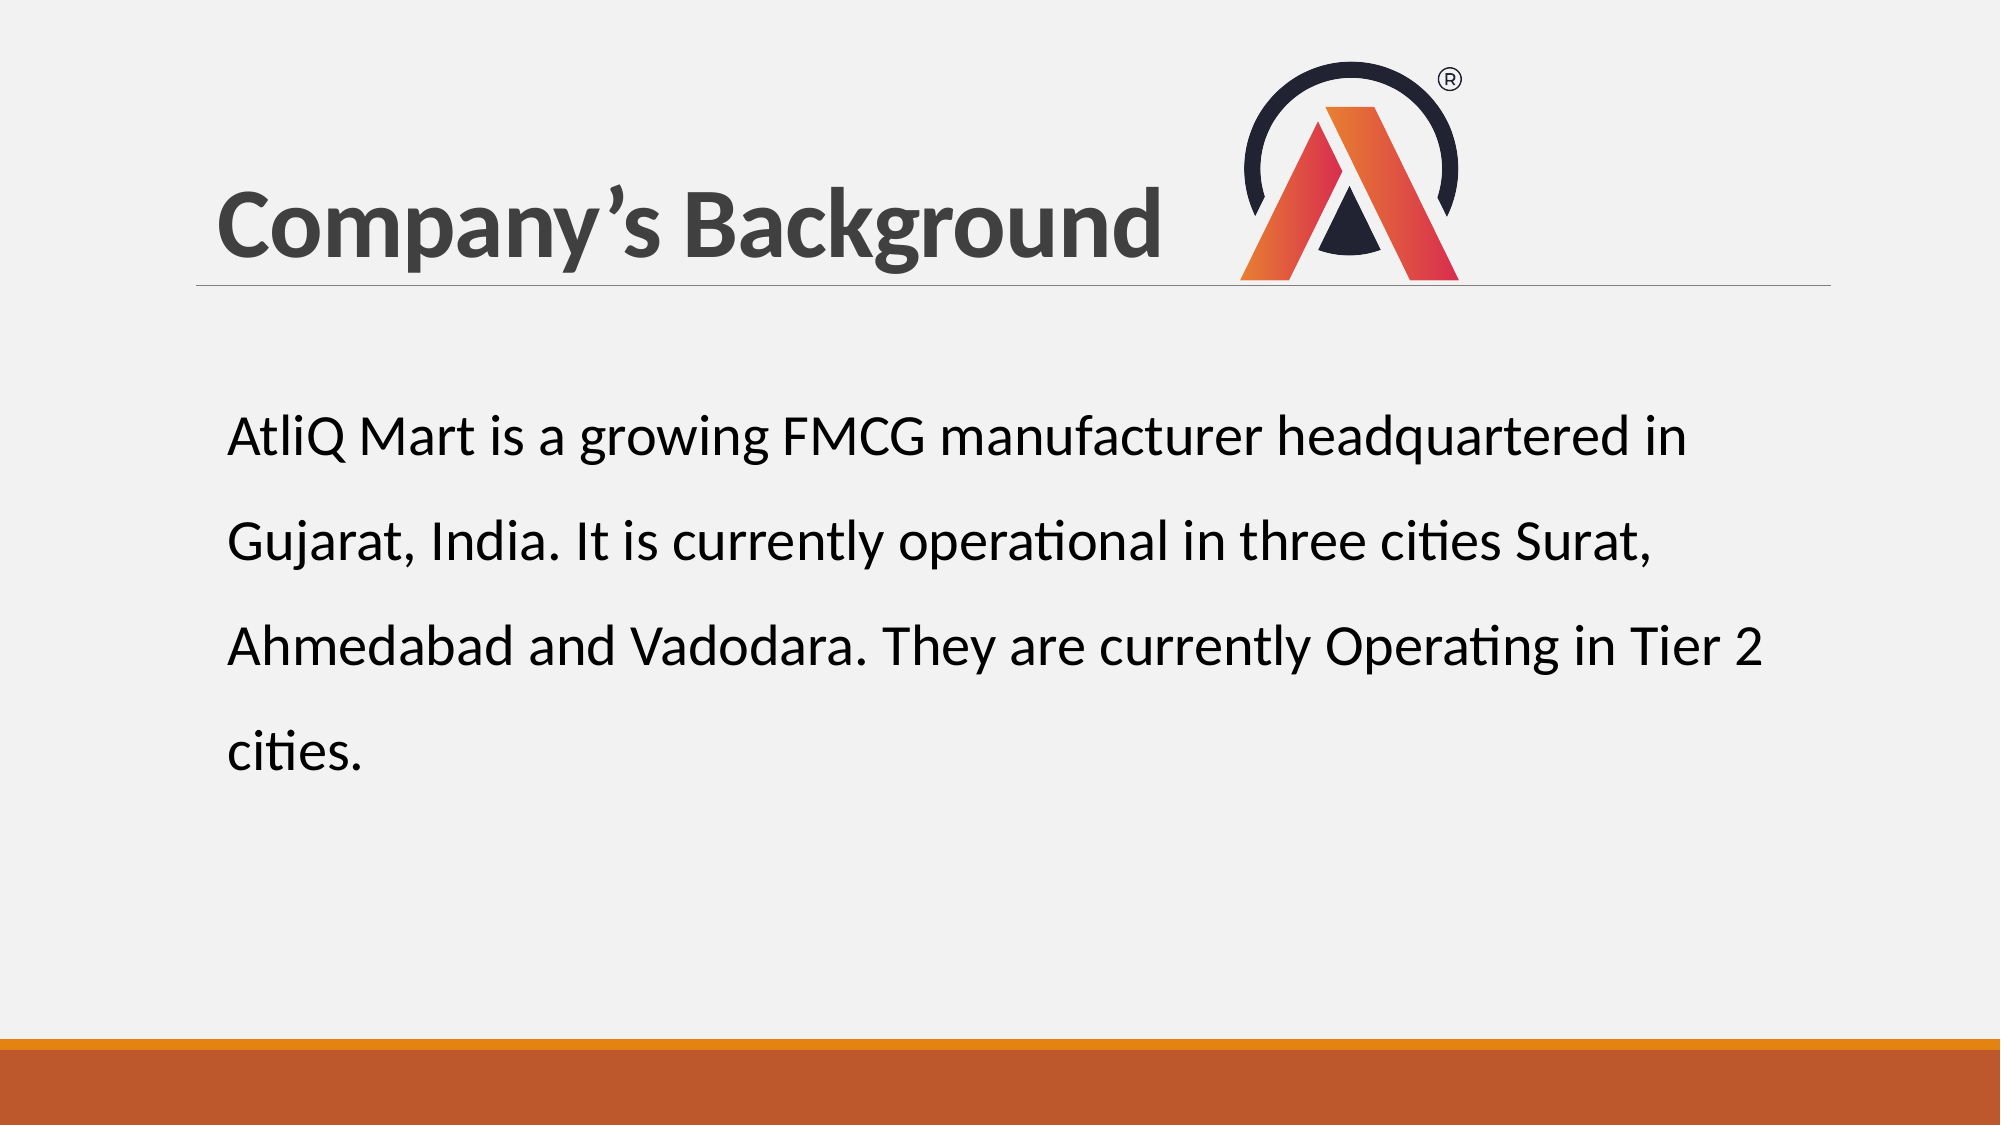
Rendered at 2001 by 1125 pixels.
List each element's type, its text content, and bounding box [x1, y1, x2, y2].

title Company’s Background [180, 47, 1830, 285]
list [1237, 55, 1470, 284]
text_box AtliQ Mart is a growing FMCG manufacturer headquartered in Gujarat, India. It is currently operational in three cities Surat, Ahmedabad and Vadodara. They are currently Operating in Tier 2 cities. [213, 355, 1830, 790]
